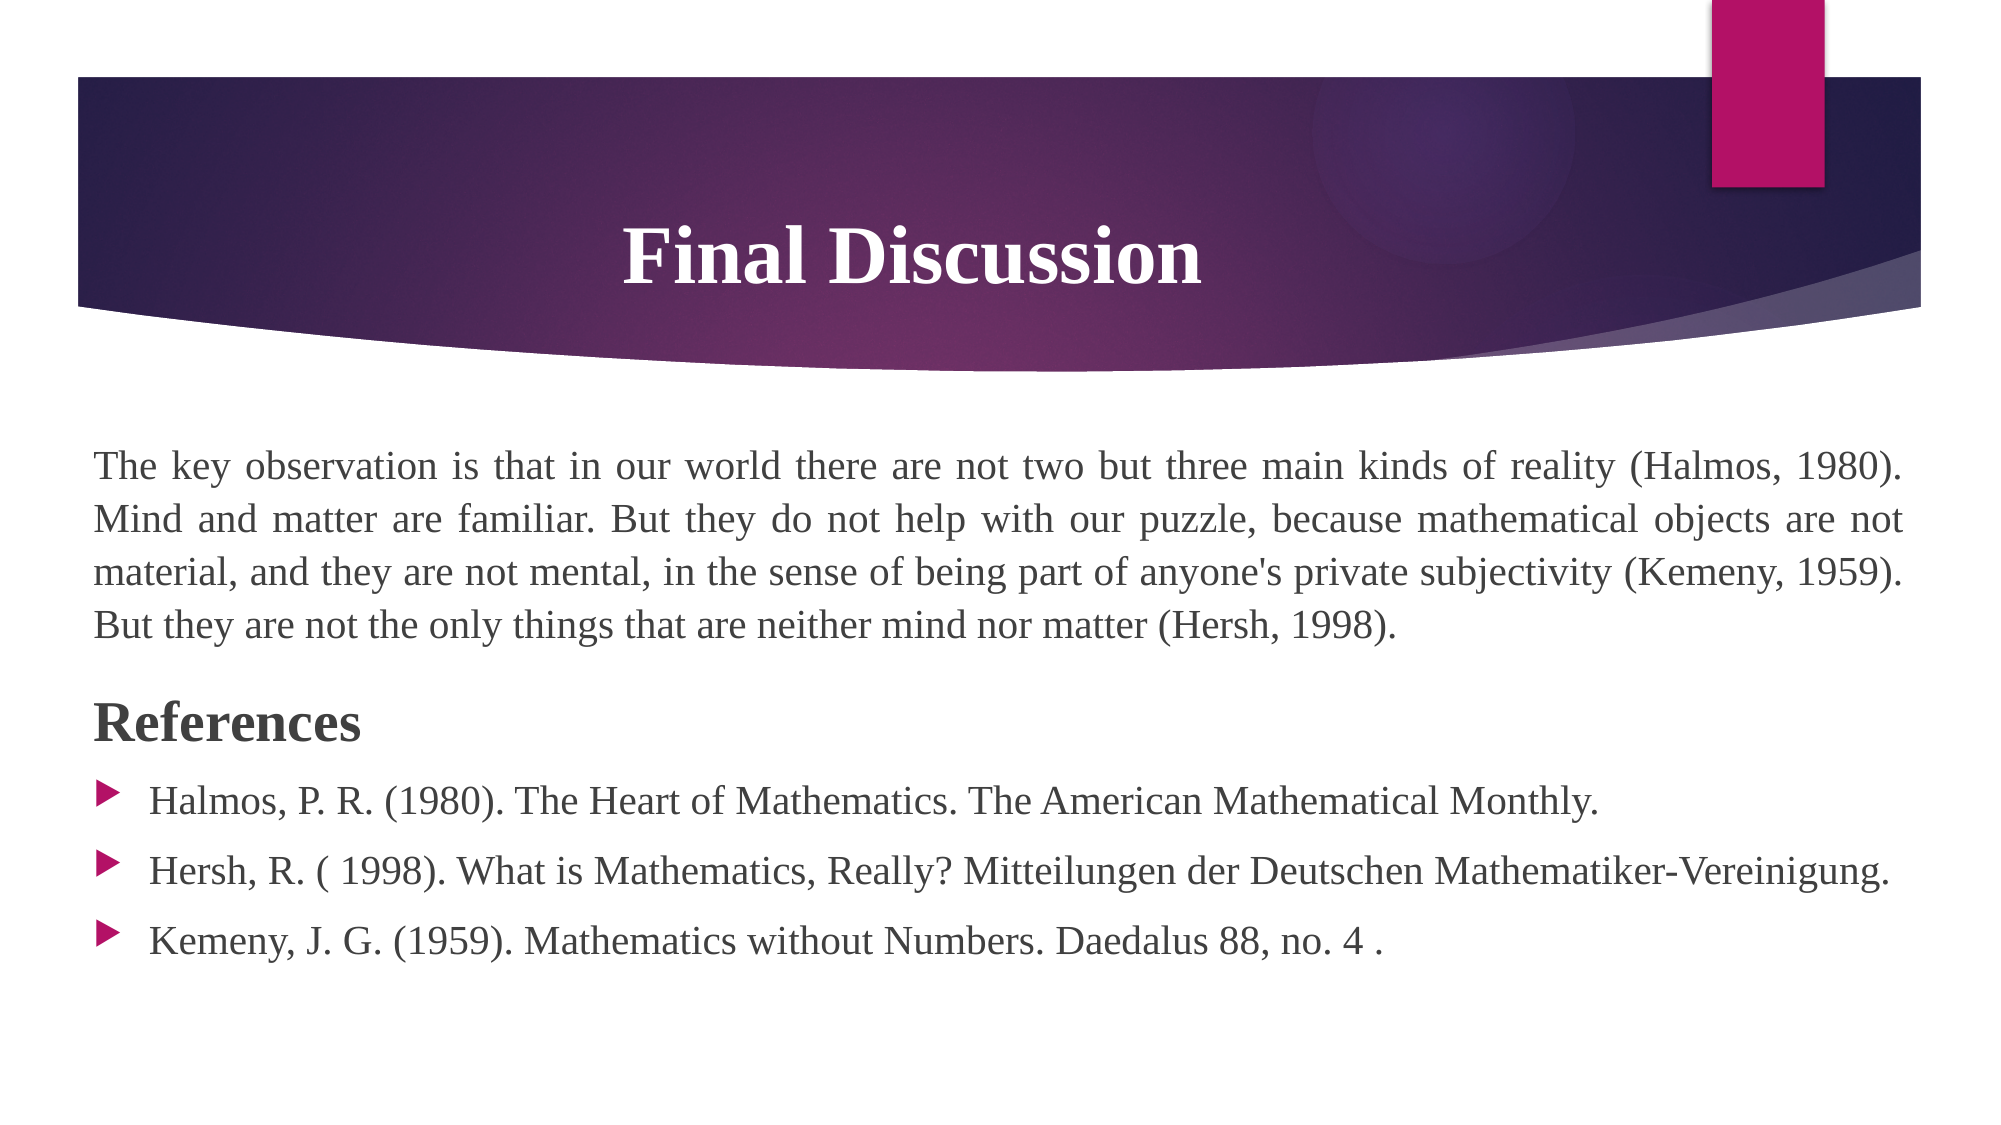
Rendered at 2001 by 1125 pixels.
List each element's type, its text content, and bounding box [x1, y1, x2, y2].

title Final Discussion [194, 156, 1632, 427]
list The key observation is that in our world there are not two but three main kinds of reality (Halmos, 1980). Mind and matter are familiar. But they do not help with our puzzle, because mathematical objects are not material, and they are not mental, in the sense of being part of anyone's private subjectivity (Kemeny, 1959). But they are not the only things that are neither mind nor matter (Hersh, 1998). References Halmos, P. R. (1980). The Heart of Mathematics. The American Mathematical Monthly. Hersh, R. ( 1998). What is Mathematics, Really? Mitteilungen der Deutschen Mathematiker-Vereinigung. Kemeny, J. G. (1959). Mathematics without Numbers. Daedalus 88, no. 4 . [78, 427, 1920, 988]
